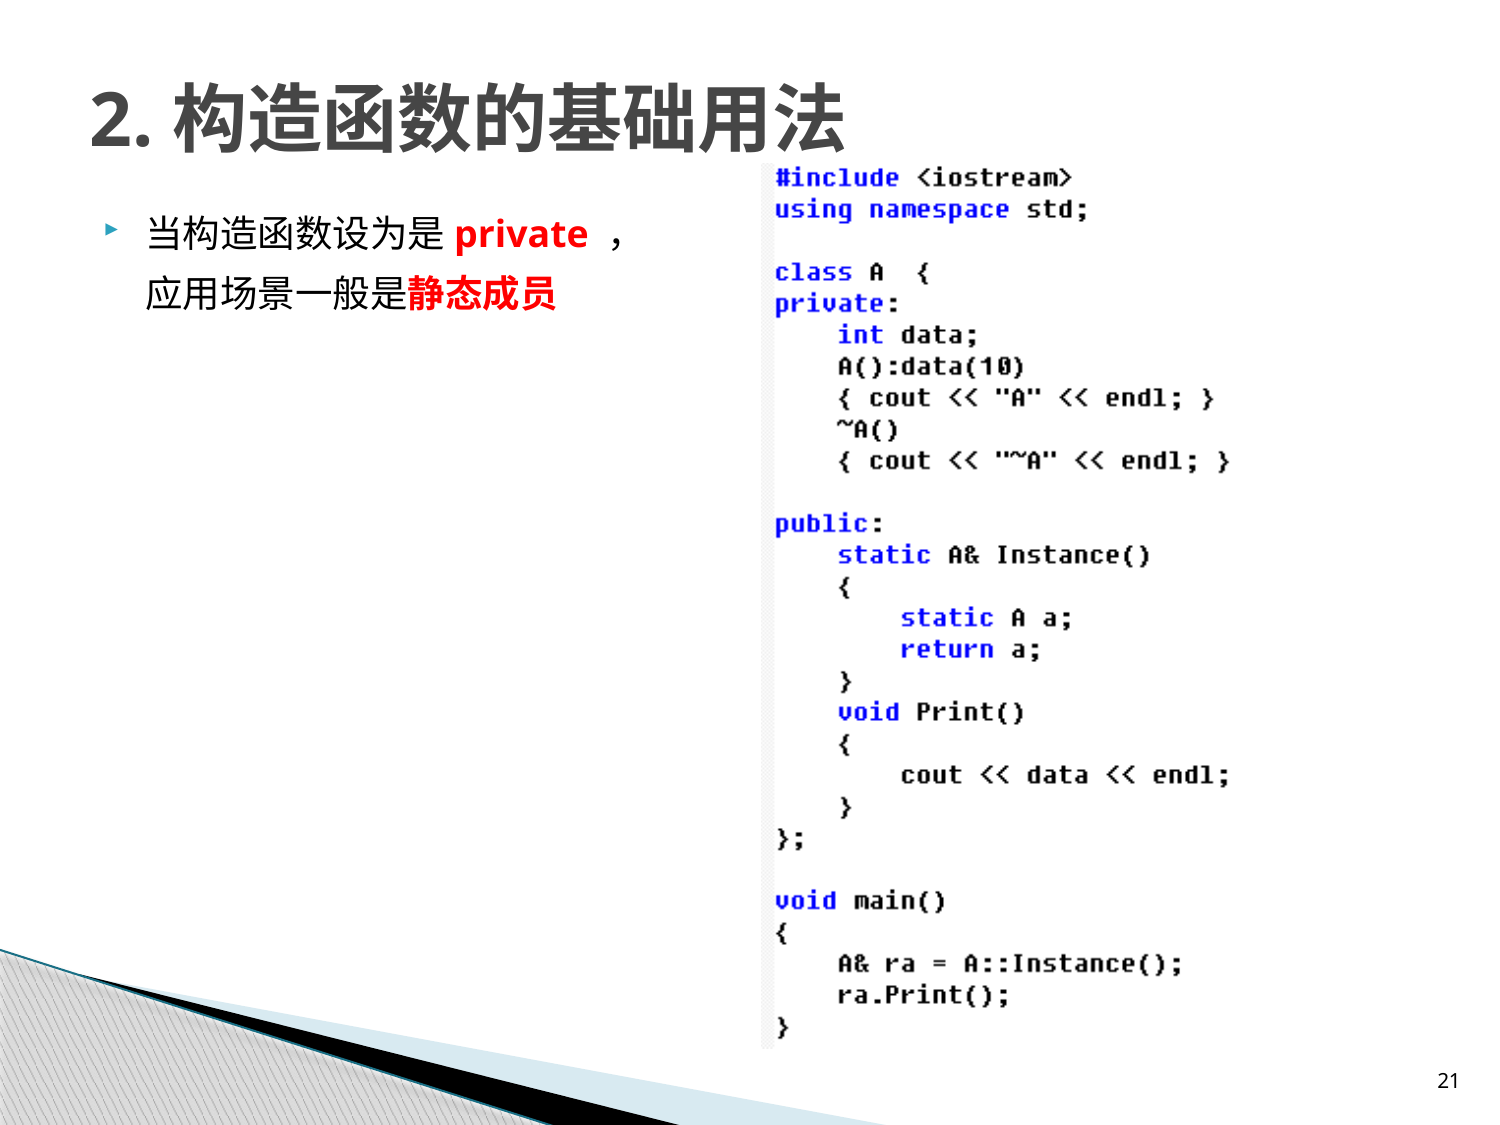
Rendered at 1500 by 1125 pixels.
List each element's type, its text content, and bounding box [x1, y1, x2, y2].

footer 21 [1089, 1042, 1476, 1103]
picture [761, 163, 1243, 1049]
list 当构造函数设为是private ，应用场景一般是静态成员 [70, 187, 692, 927]
title 2.构造函数的基础用法 [75, 45, 1425, 188]
